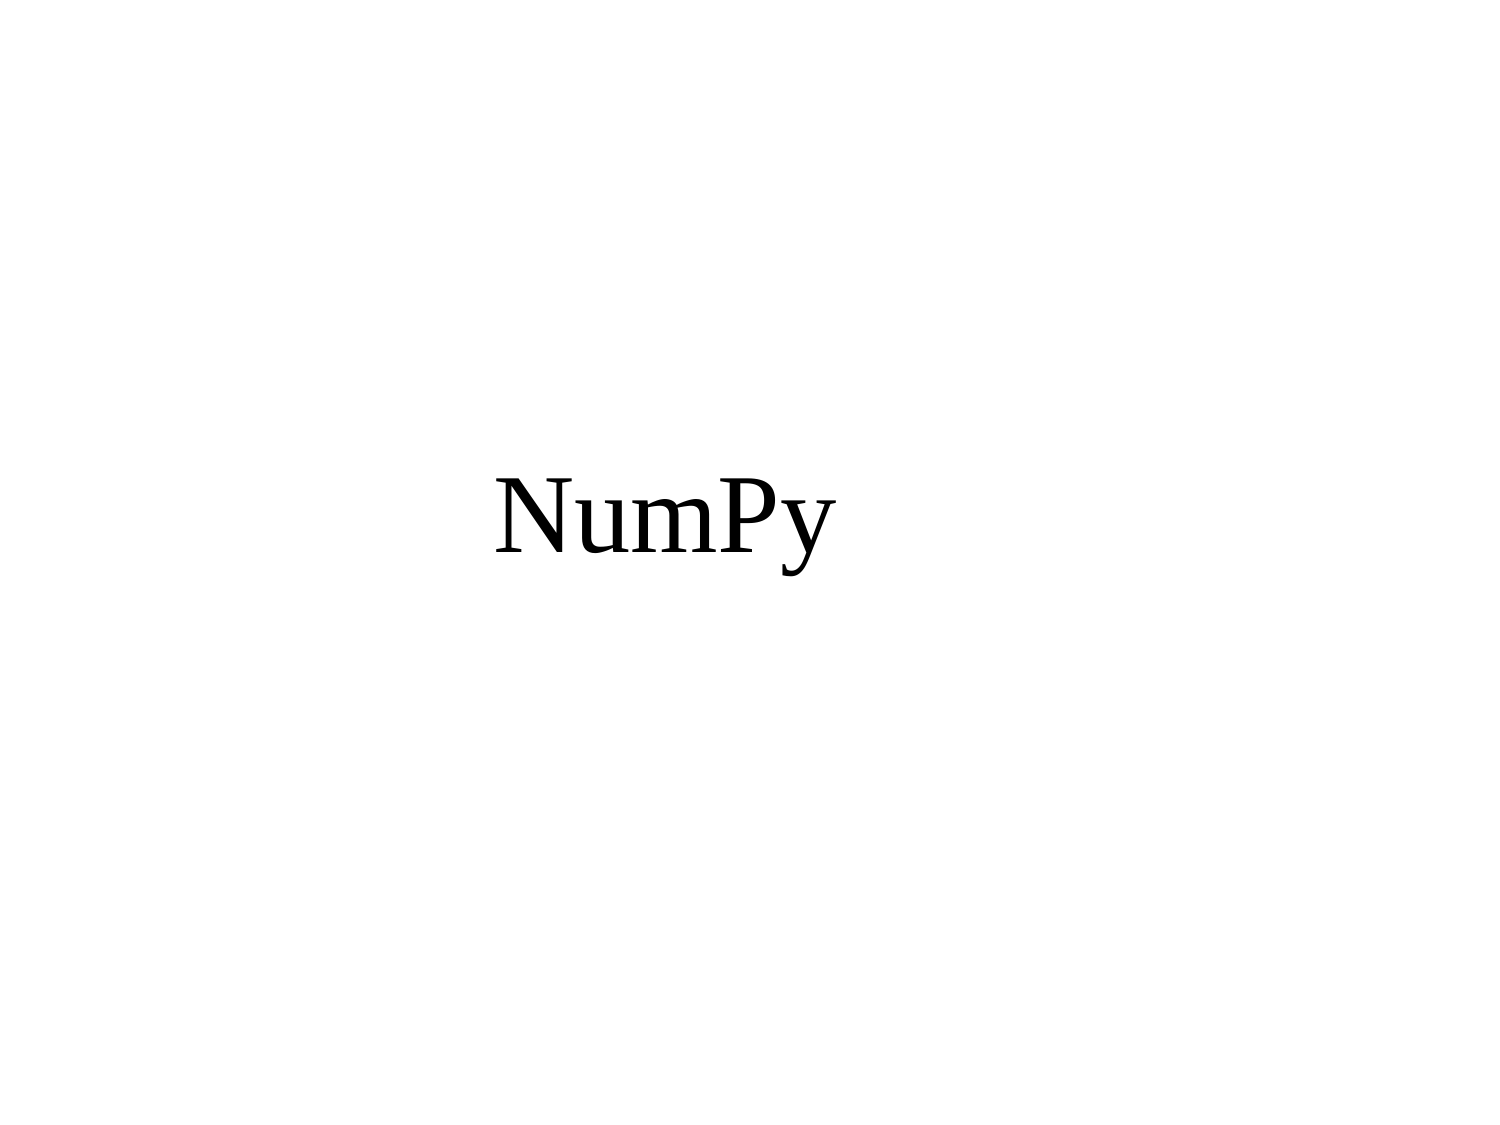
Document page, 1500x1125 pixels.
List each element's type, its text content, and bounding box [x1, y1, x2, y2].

text_box NumPy [478, 432, 1500, 583]
